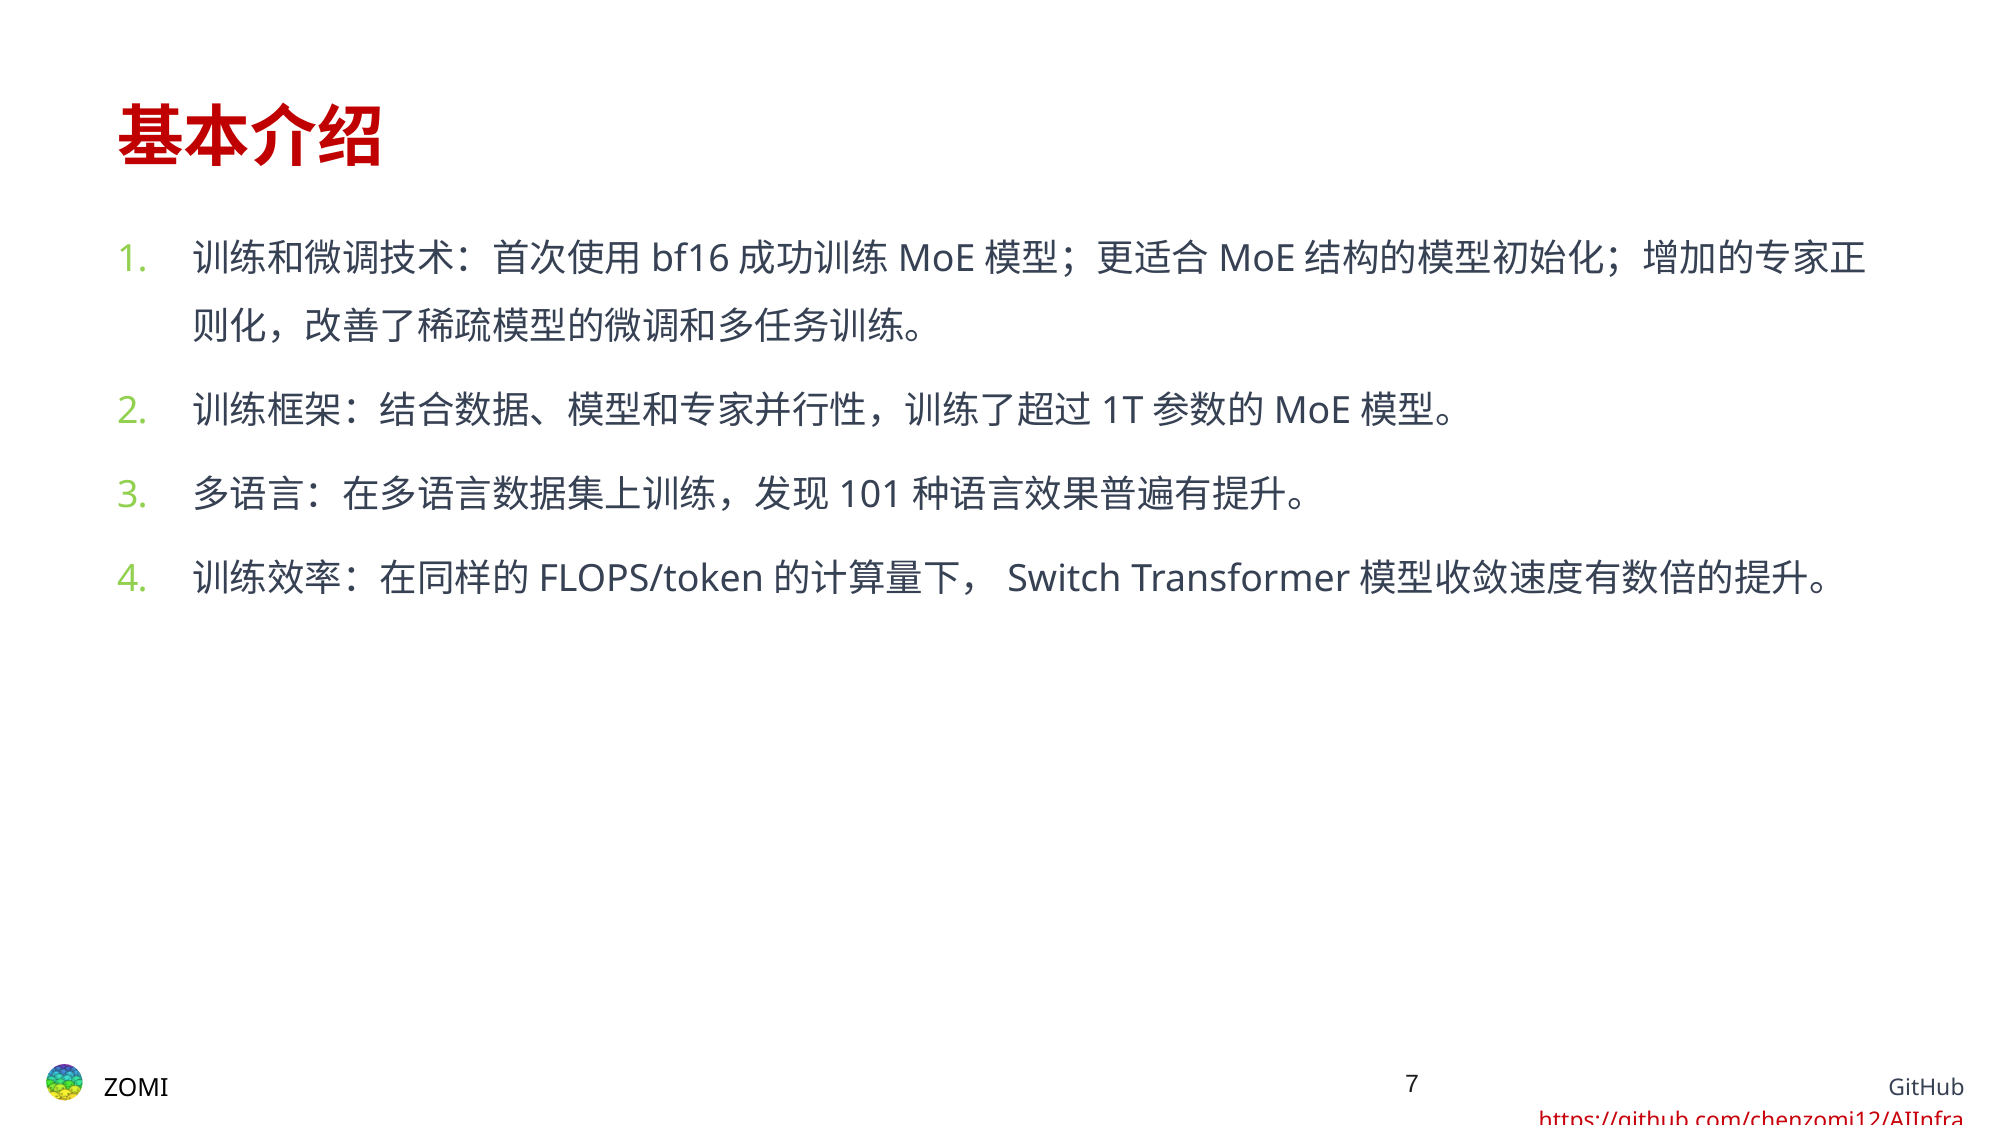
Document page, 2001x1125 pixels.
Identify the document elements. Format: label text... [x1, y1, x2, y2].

picture [47, 1065, 82, 1100]
list 训练和微调技术：首次使用bf16成功训练MoE模型；更适合MoE结构的模型初始化；增加的专家正则化，改善了稀疏模型的微调和多任务训练。 训练框架：结合数据、模型和专家并行性，训练了超过1T参数的MoE模型。 多语言：在多语言数据集上训练，发现101种语言效果普遍有提升。 训练效率：在同样的FLOPS/token的计算量下，Switch Transformer模型收敛速度有数倍的提升。 [102, 204, 1901, 1043]
title 基本介绍 [102, 85, 1901, 183]
